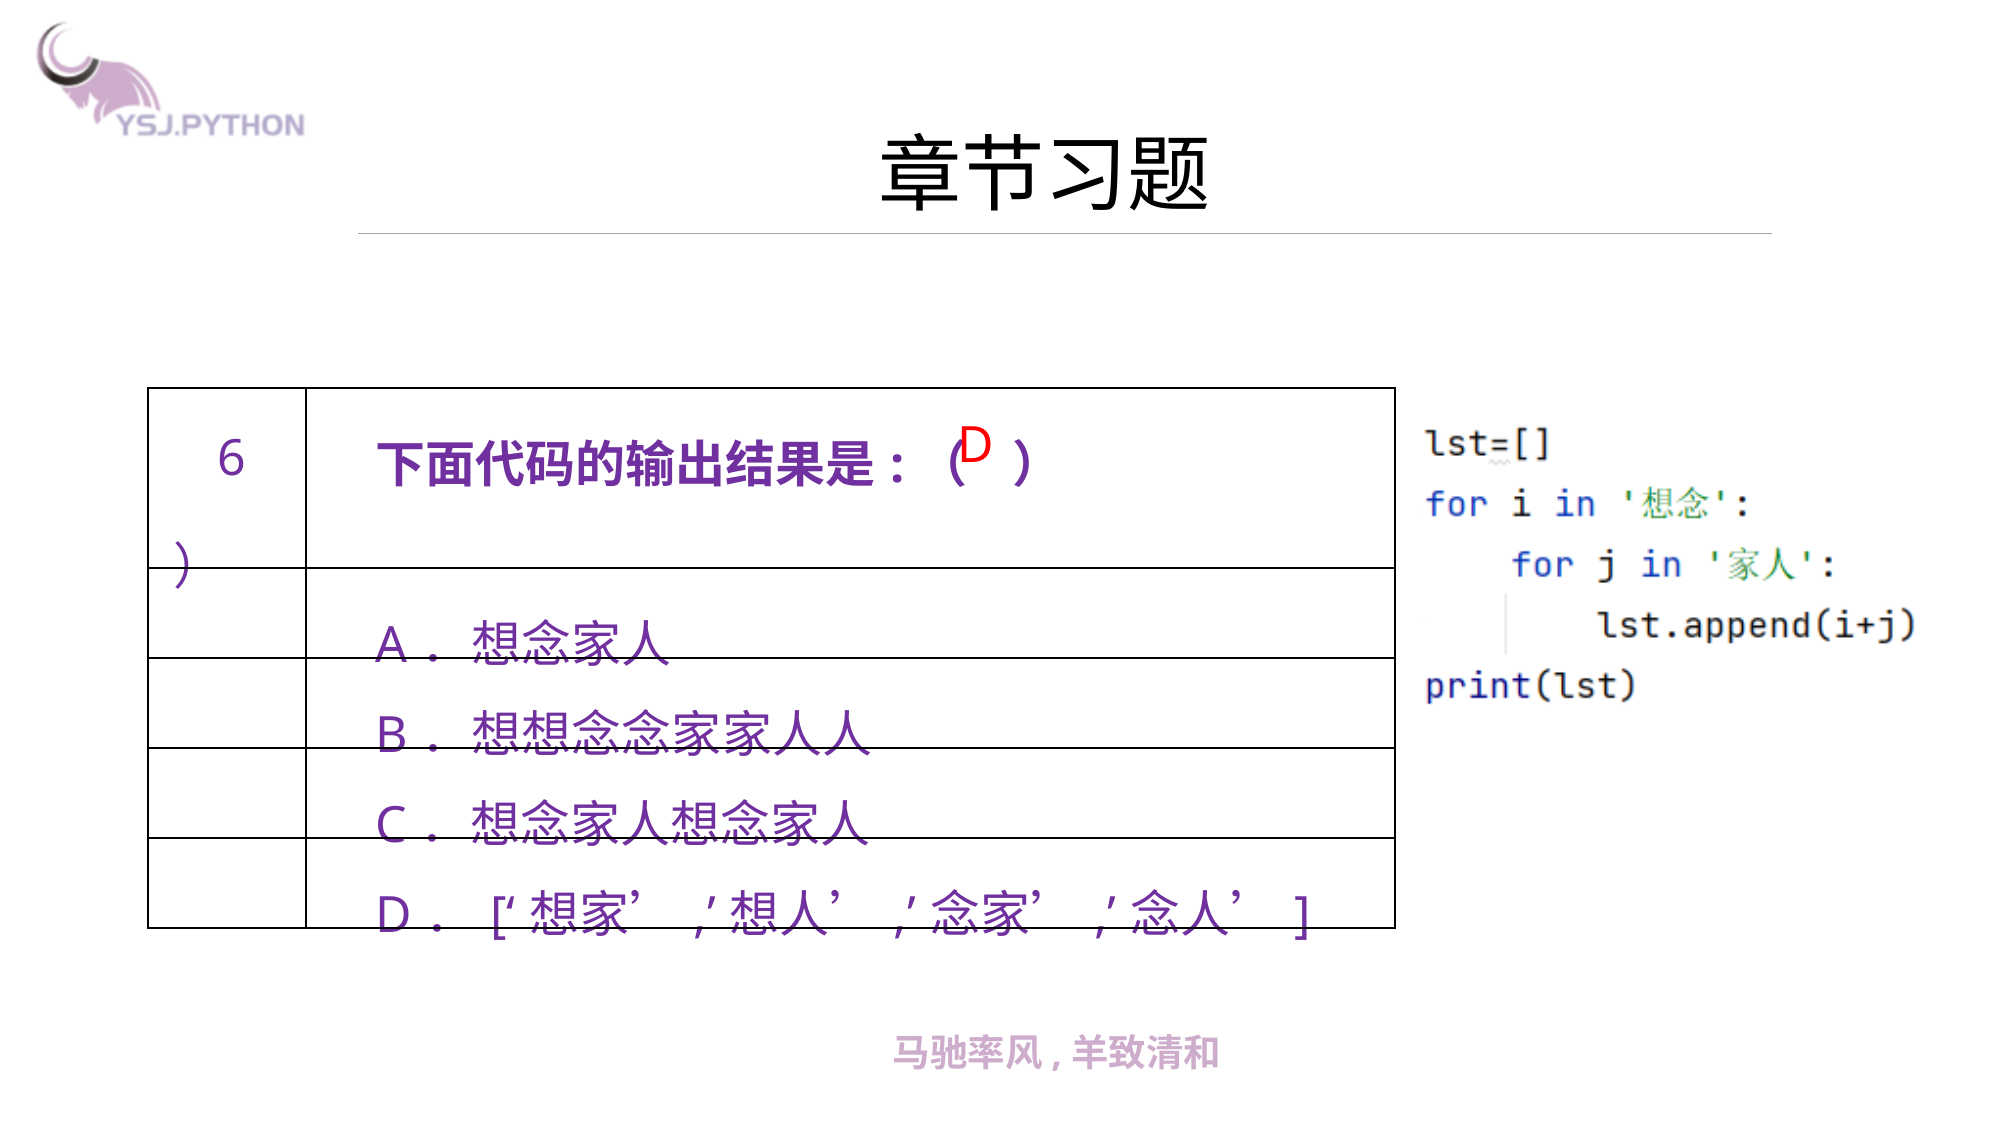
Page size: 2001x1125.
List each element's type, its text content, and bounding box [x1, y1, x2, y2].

picture [0, 0, 346, 159]
table_cell [149, 839, 305, 927]
table_cell [149, 749, 305, 837]
table_cell [149, 659, 305, 747]
picture [1423, 411, 1924, 714]
table_header 下面代码的输出结果是:（ ） [307, 389, 1394, 567]
table_cell D．[‘想家’,’想人’,’念家’,’念人’] [307, 839, 1394, 927]
text_box D [943, 405, 1027, 481]
text_box 章节习题 [863, 114, 1227, 229]
table_header 6） [149, 389, 305, 567]
table_cell [149, 569, 305, 657]
table_cell C．想念家人想念家人 [307, 749, 1394, 837]
text_box 马驰率风,羊致清和 [877, 1021, 1305, 1082]
table_cell B．想想念念家家人人 [307, 659, 1394, 747]
table_cell A．想念家人 [307, 569, 1394, 657]
